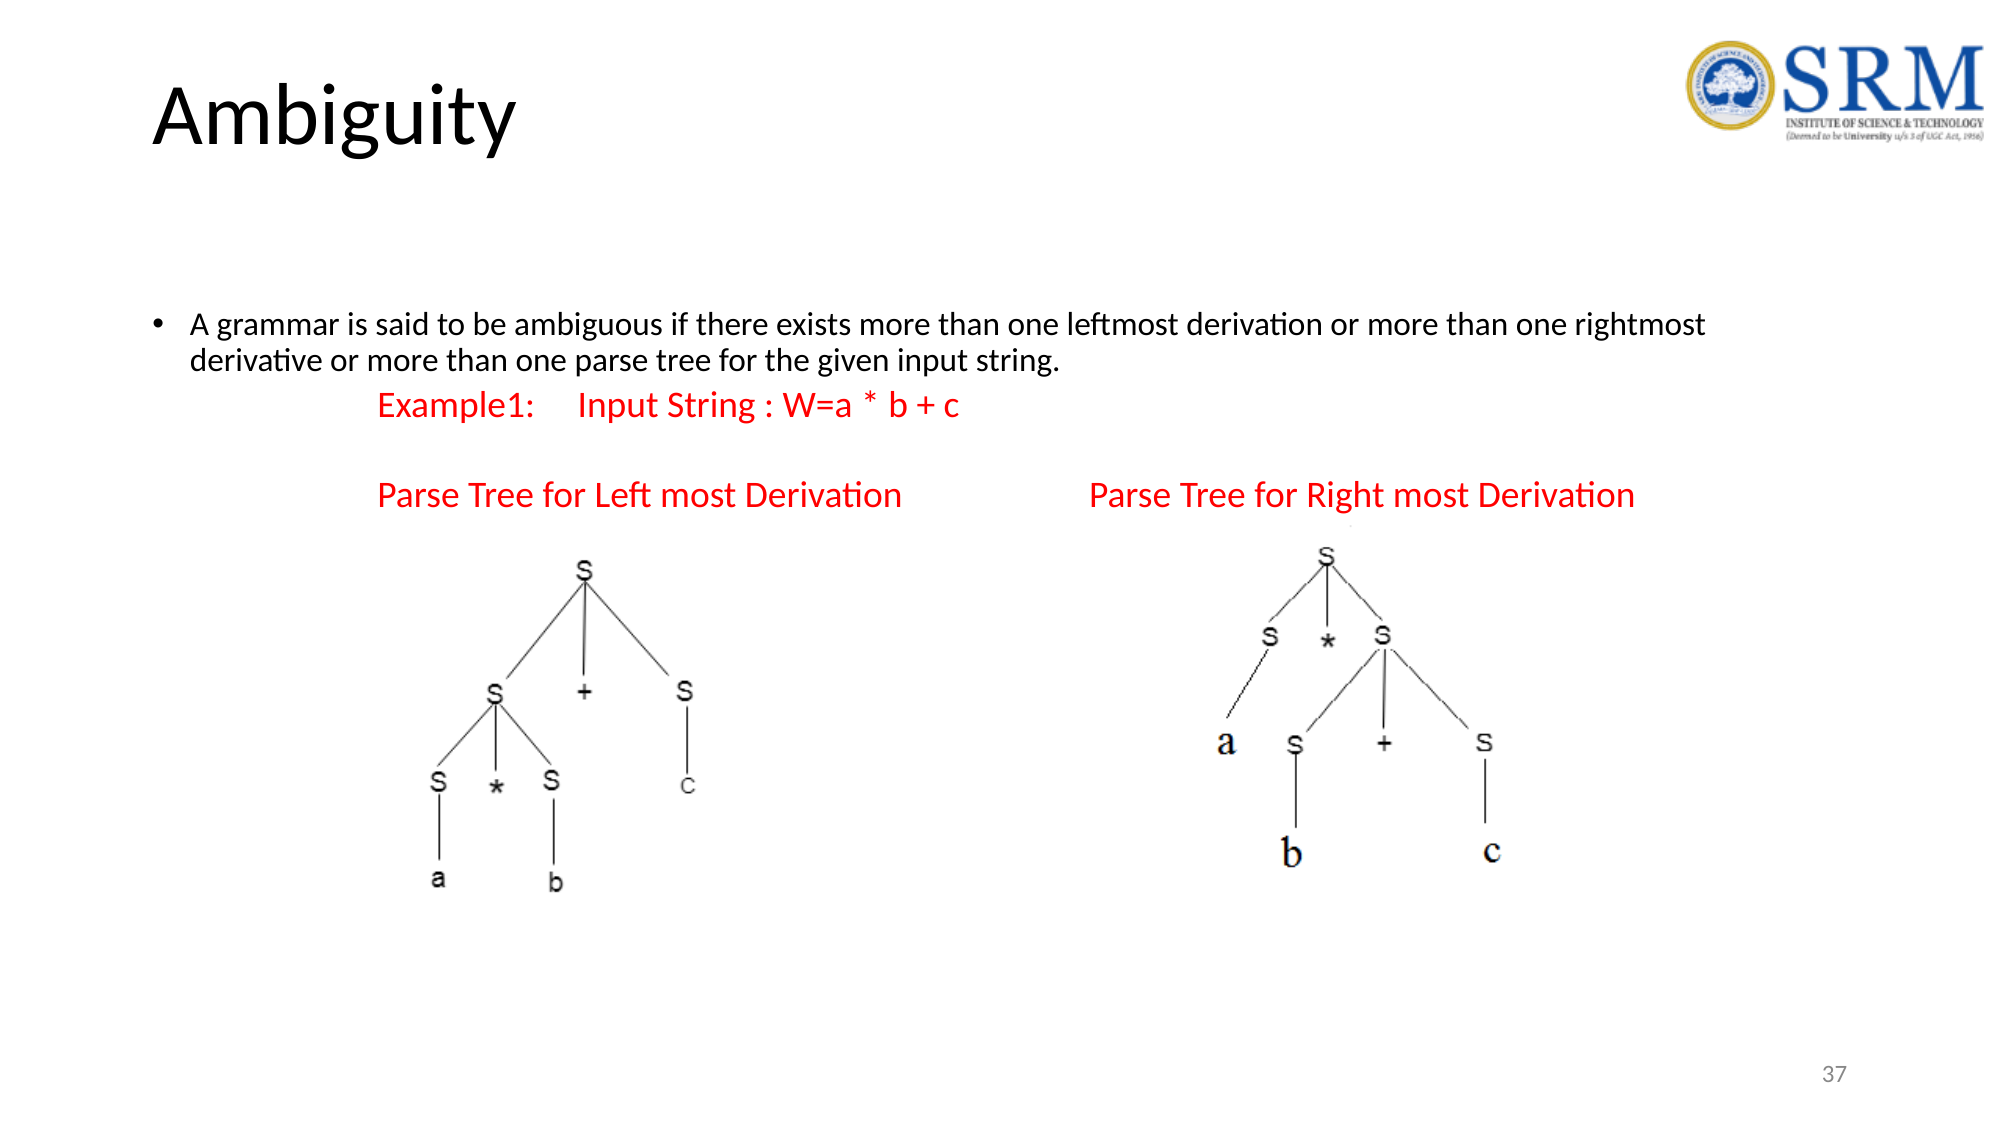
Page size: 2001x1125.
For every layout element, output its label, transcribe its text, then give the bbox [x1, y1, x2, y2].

slide_number ‹#› [1412, 1042, 1863, 1103]
picture [387, 512, 718, 912]
text_box Example1: Input String : W=a * b + c Parse Tree for Left most Derivation Parse Tree for Right most Derivation [362, 237, 1663, 568]
picture [1174, 524, 1555, 905]
title Ambiguity [137, 59, 1863, 278]
picture [1674, 0, 1993, 182]
list A grammar is said to be ambiguous if there exists more than one leftmost derivation or more than one rightmost derivative or more than one parse tree for the given input string. [137, 299, 1863, 1014]
